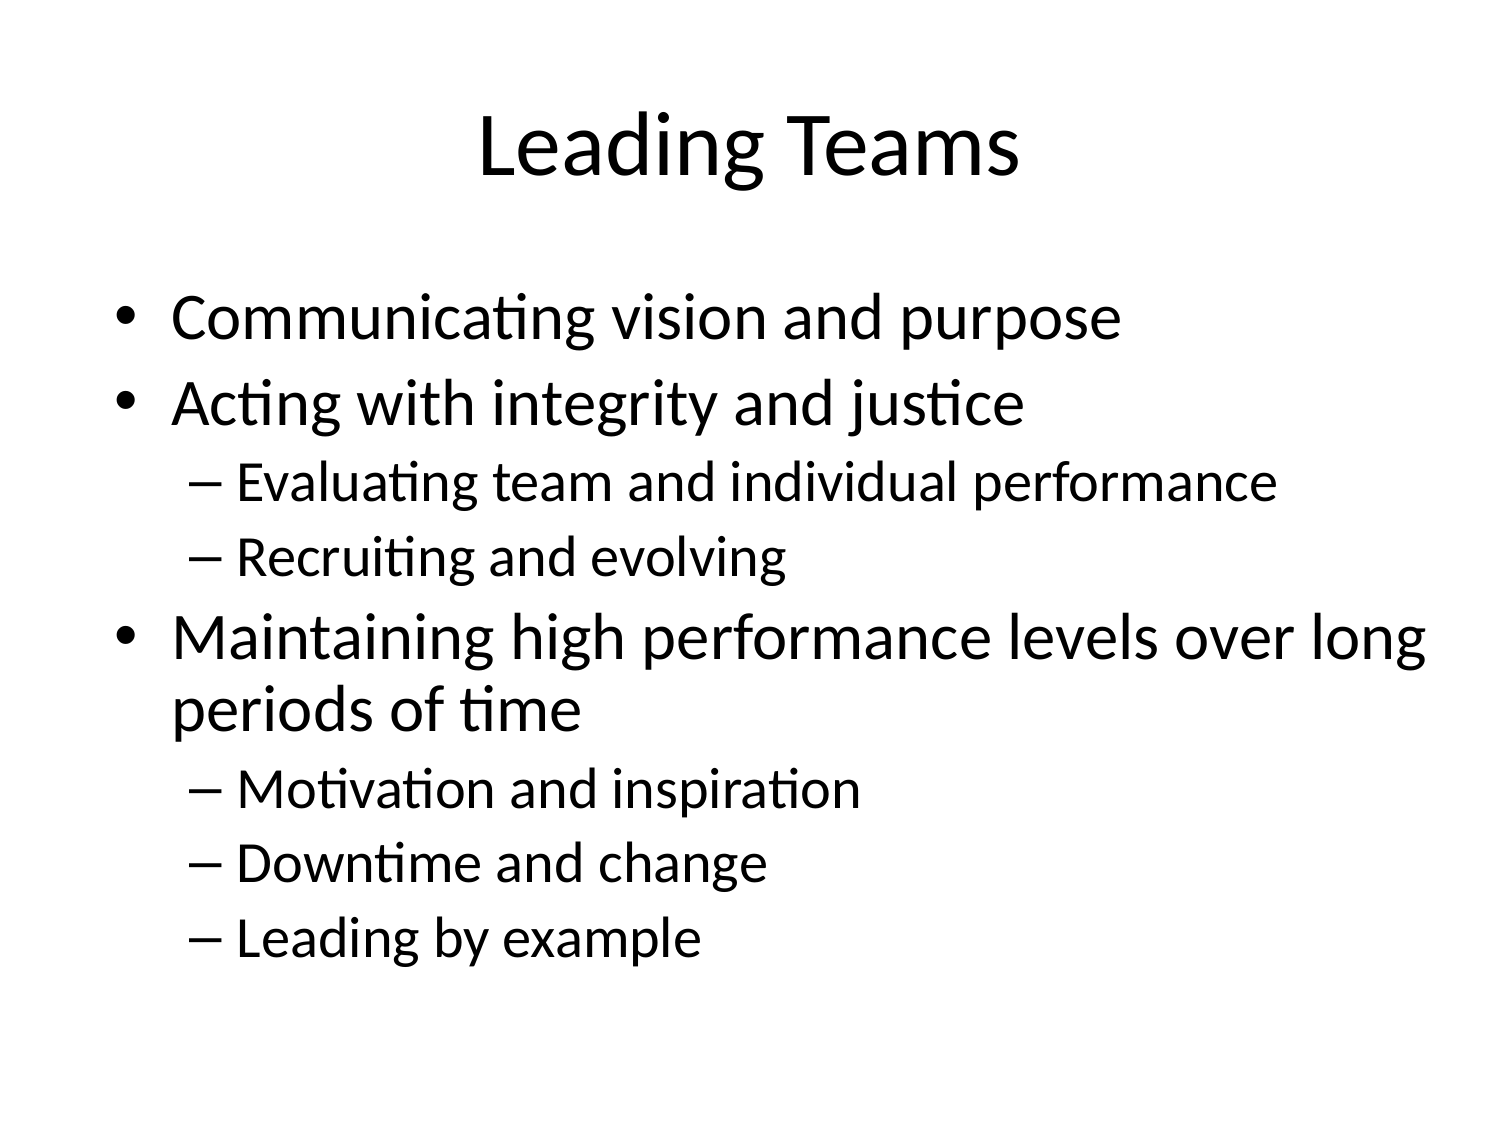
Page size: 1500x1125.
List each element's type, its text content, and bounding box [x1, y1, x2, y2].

title Leading Teams [75, 45, 1425, 233]
list Communicating vision and purpose Acting with integrity and justice Evaluating team and individual performance Recruiting and evolving Maintaining high performance levels over long periods of time Motivation and inspiration Downtime and change Leading by example [99, 275, 1471, 1075]
